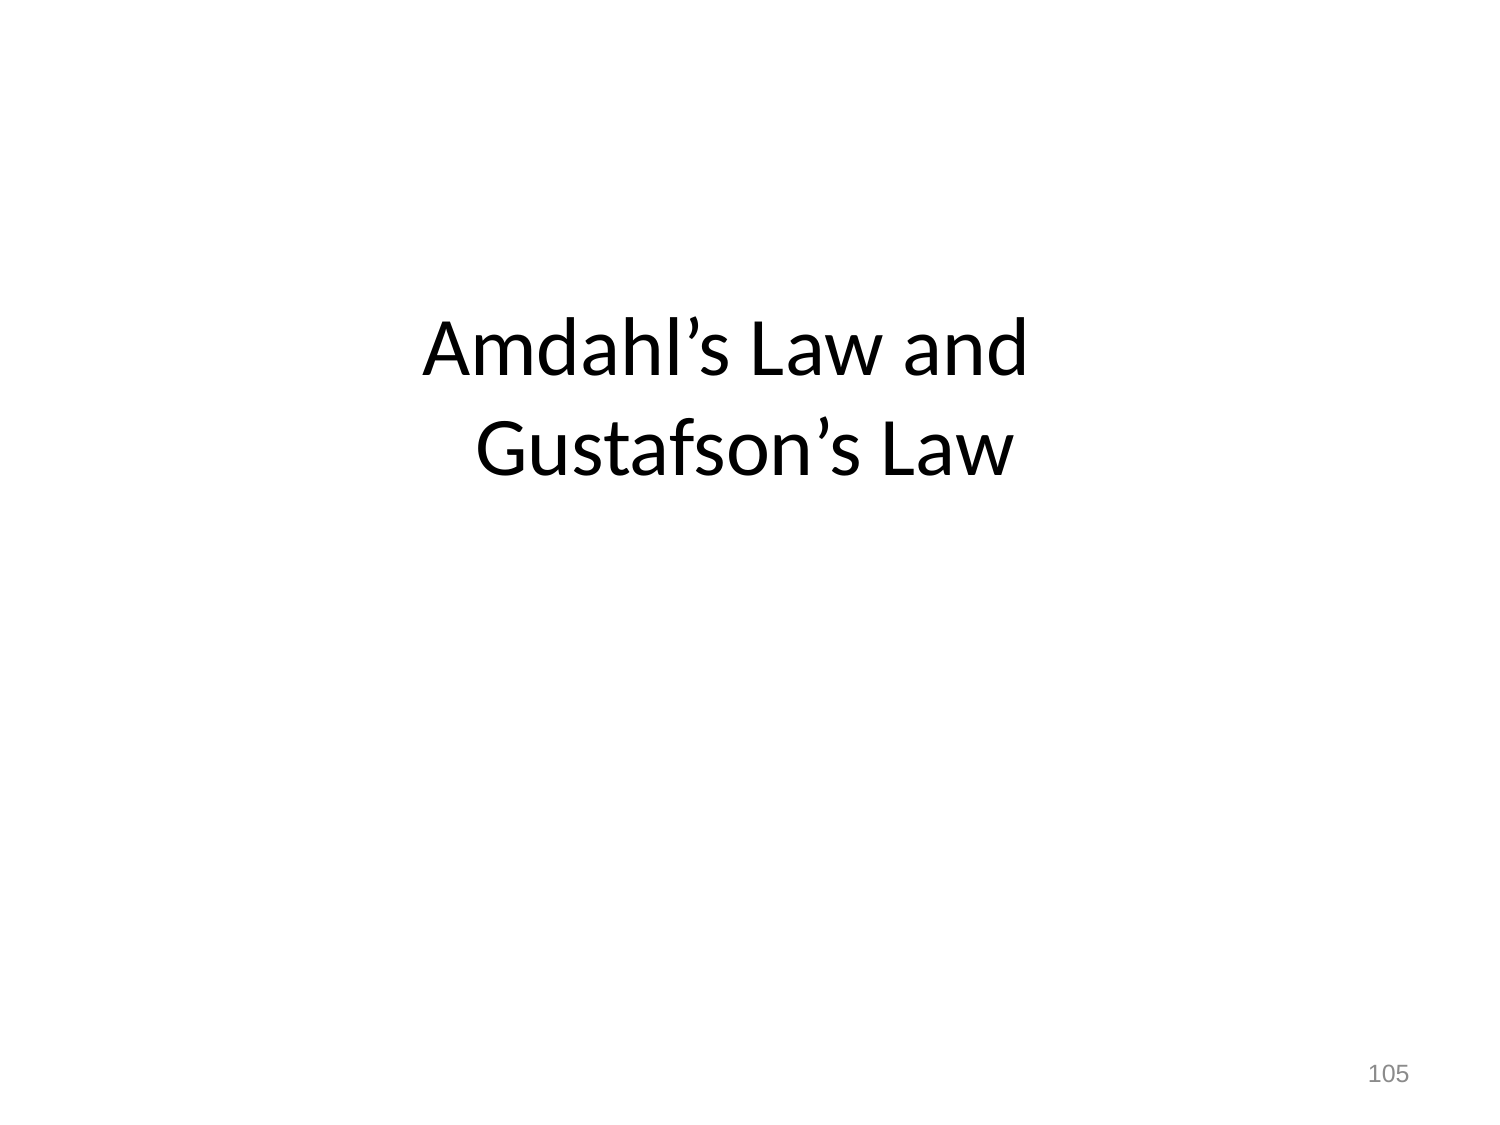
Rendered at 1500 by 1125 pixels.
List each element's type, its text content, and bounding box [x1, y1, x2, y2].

title Amdahl’s Law and Gustafson’s Law [399, 275, 1109, 510]
slide_number 105 [1074, 1042, 1425, 1103]
